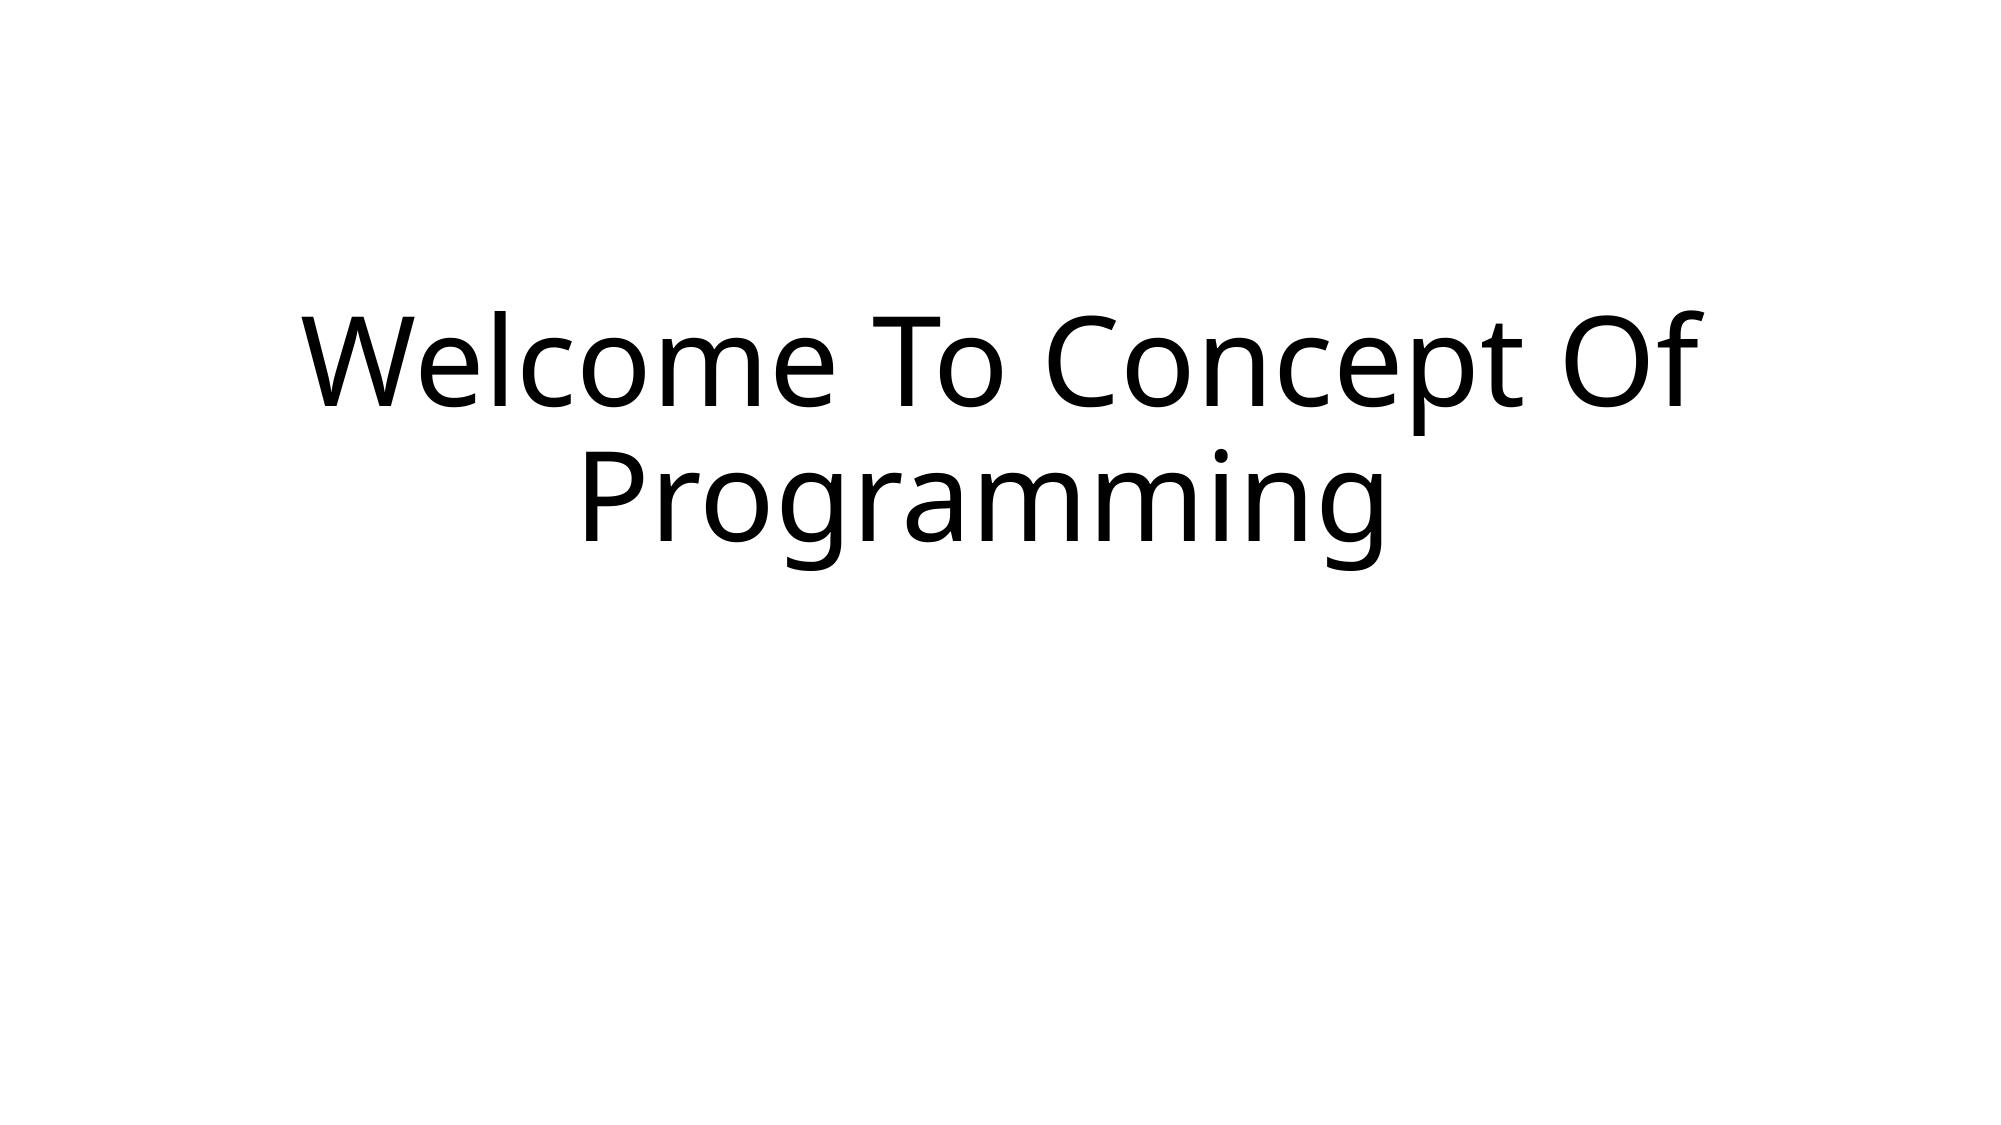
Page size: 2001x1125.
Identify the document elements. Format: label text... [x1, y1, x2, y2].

title Welcome To Concept Of Programming [249, 184, 1750, 576]
